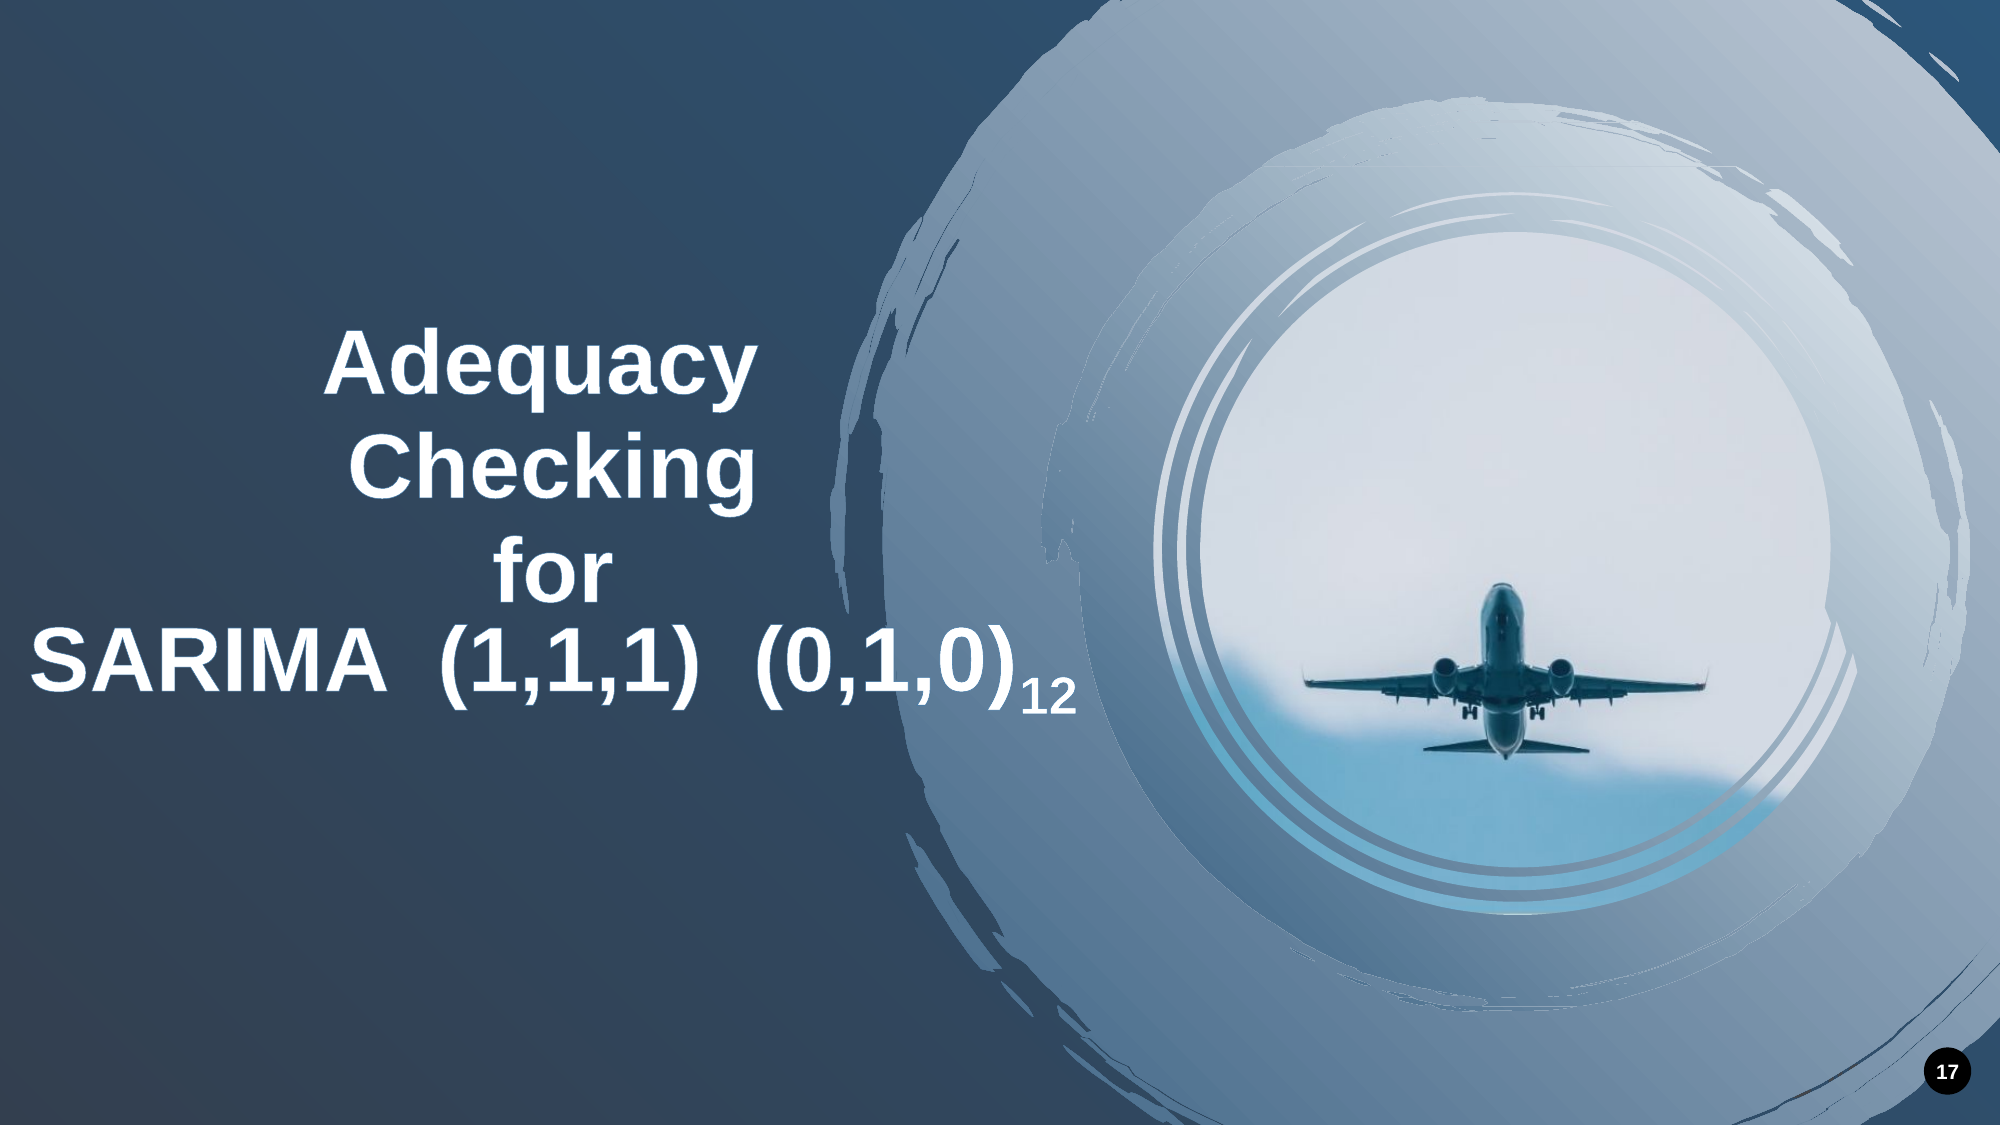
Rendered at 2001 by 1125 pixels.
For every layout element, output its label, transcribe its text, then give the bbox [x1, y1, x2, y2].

slide_number 17 [1923, 1047, 1972, 1095]
picture [1153, 192, 1858, 915]
title Adequacy Checking for SARIMA (1,1,1) (0,1,0)12 [0, 262, 1107, 725]
